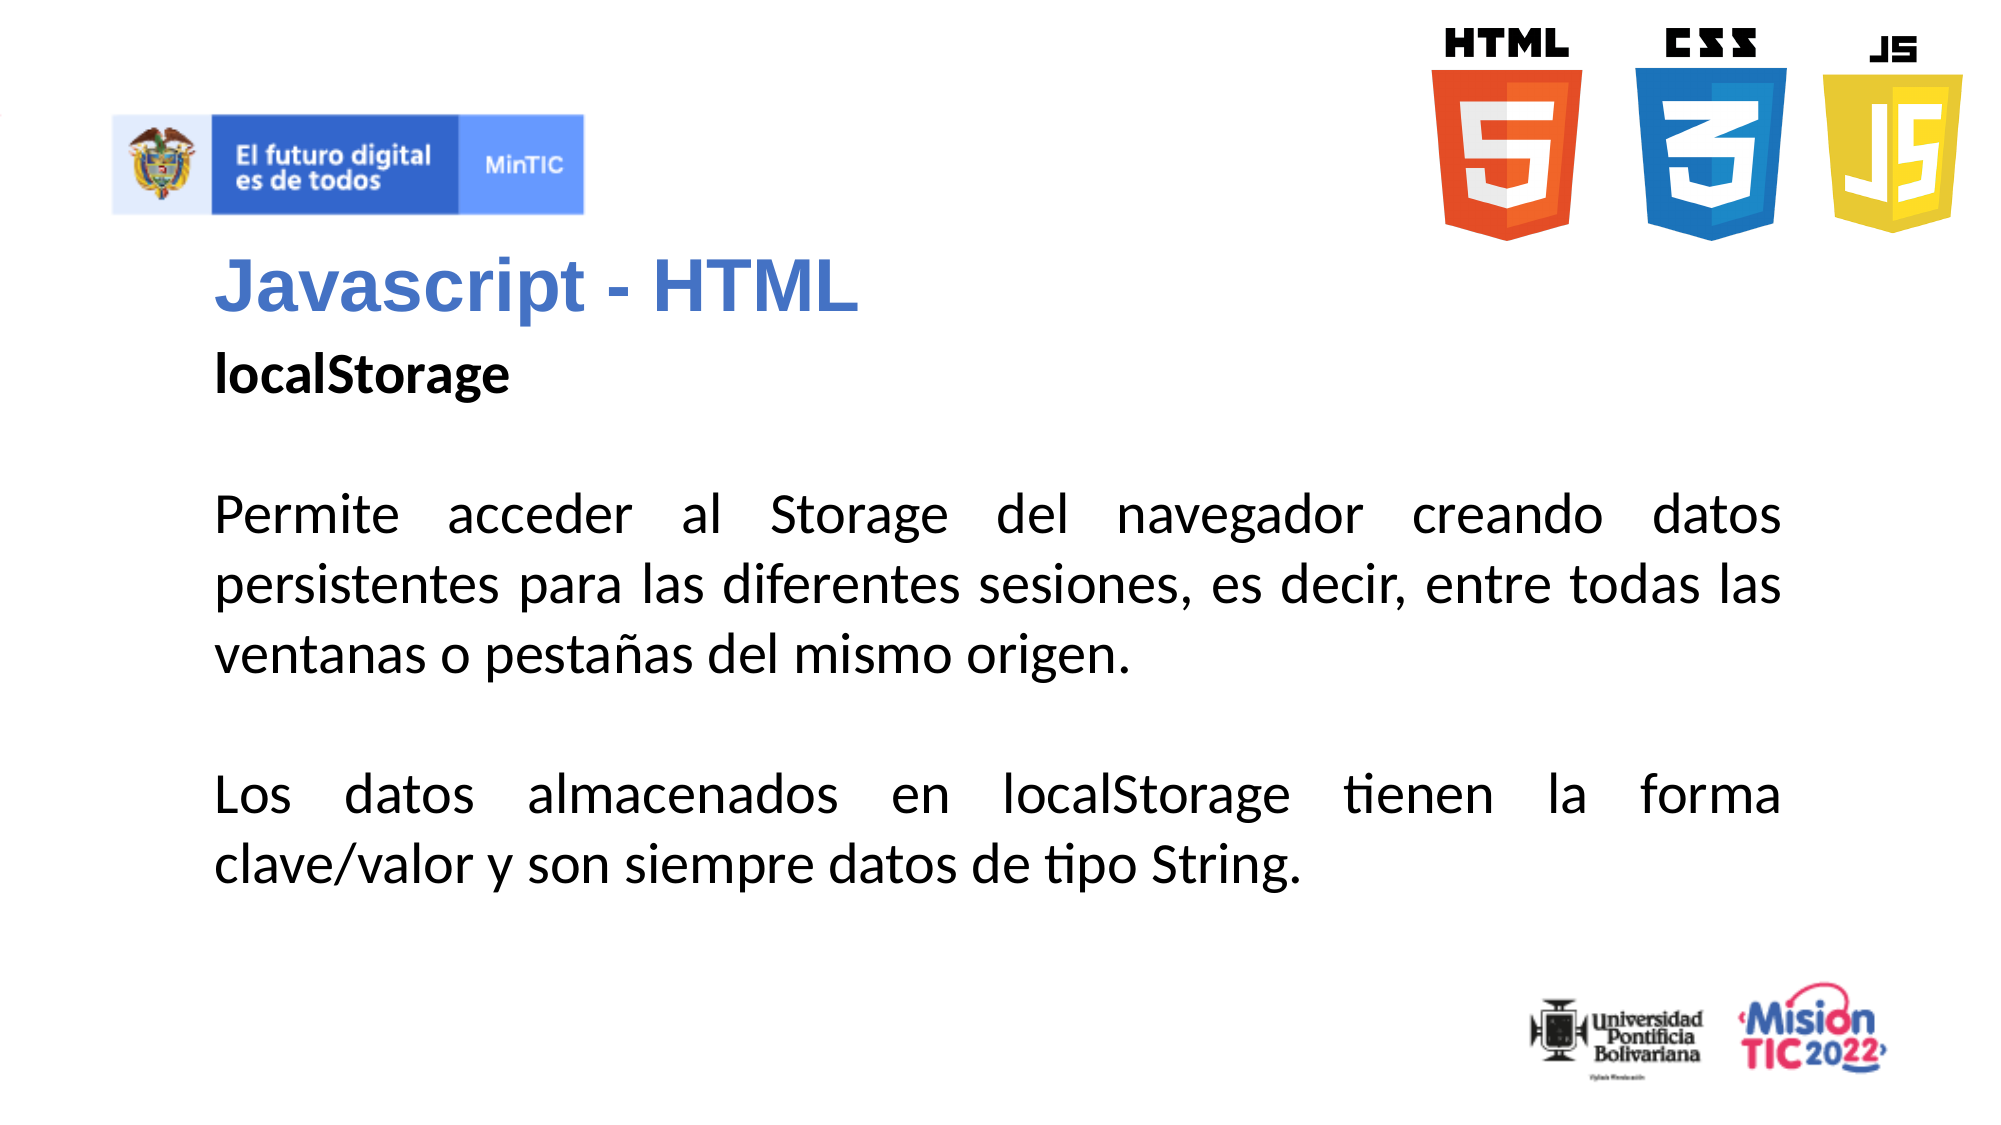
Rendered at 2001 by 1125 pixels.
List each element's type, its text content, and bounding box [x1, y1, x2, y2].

text_box localStorage Permite acceder al Storage del navegador creando datos persistentes para las diferentes sesiones, es decir, entre todas las ventanas o pestañas del mismo origen. Los datos almacenados en localStorage tienen la forma clave/valor y son siempre datos de tipo String. [200, 327, 1798, 903]
picture [0, 1, 2000, 1124]
text_box Javascript - HTML [199, 229, 1331, 424]
